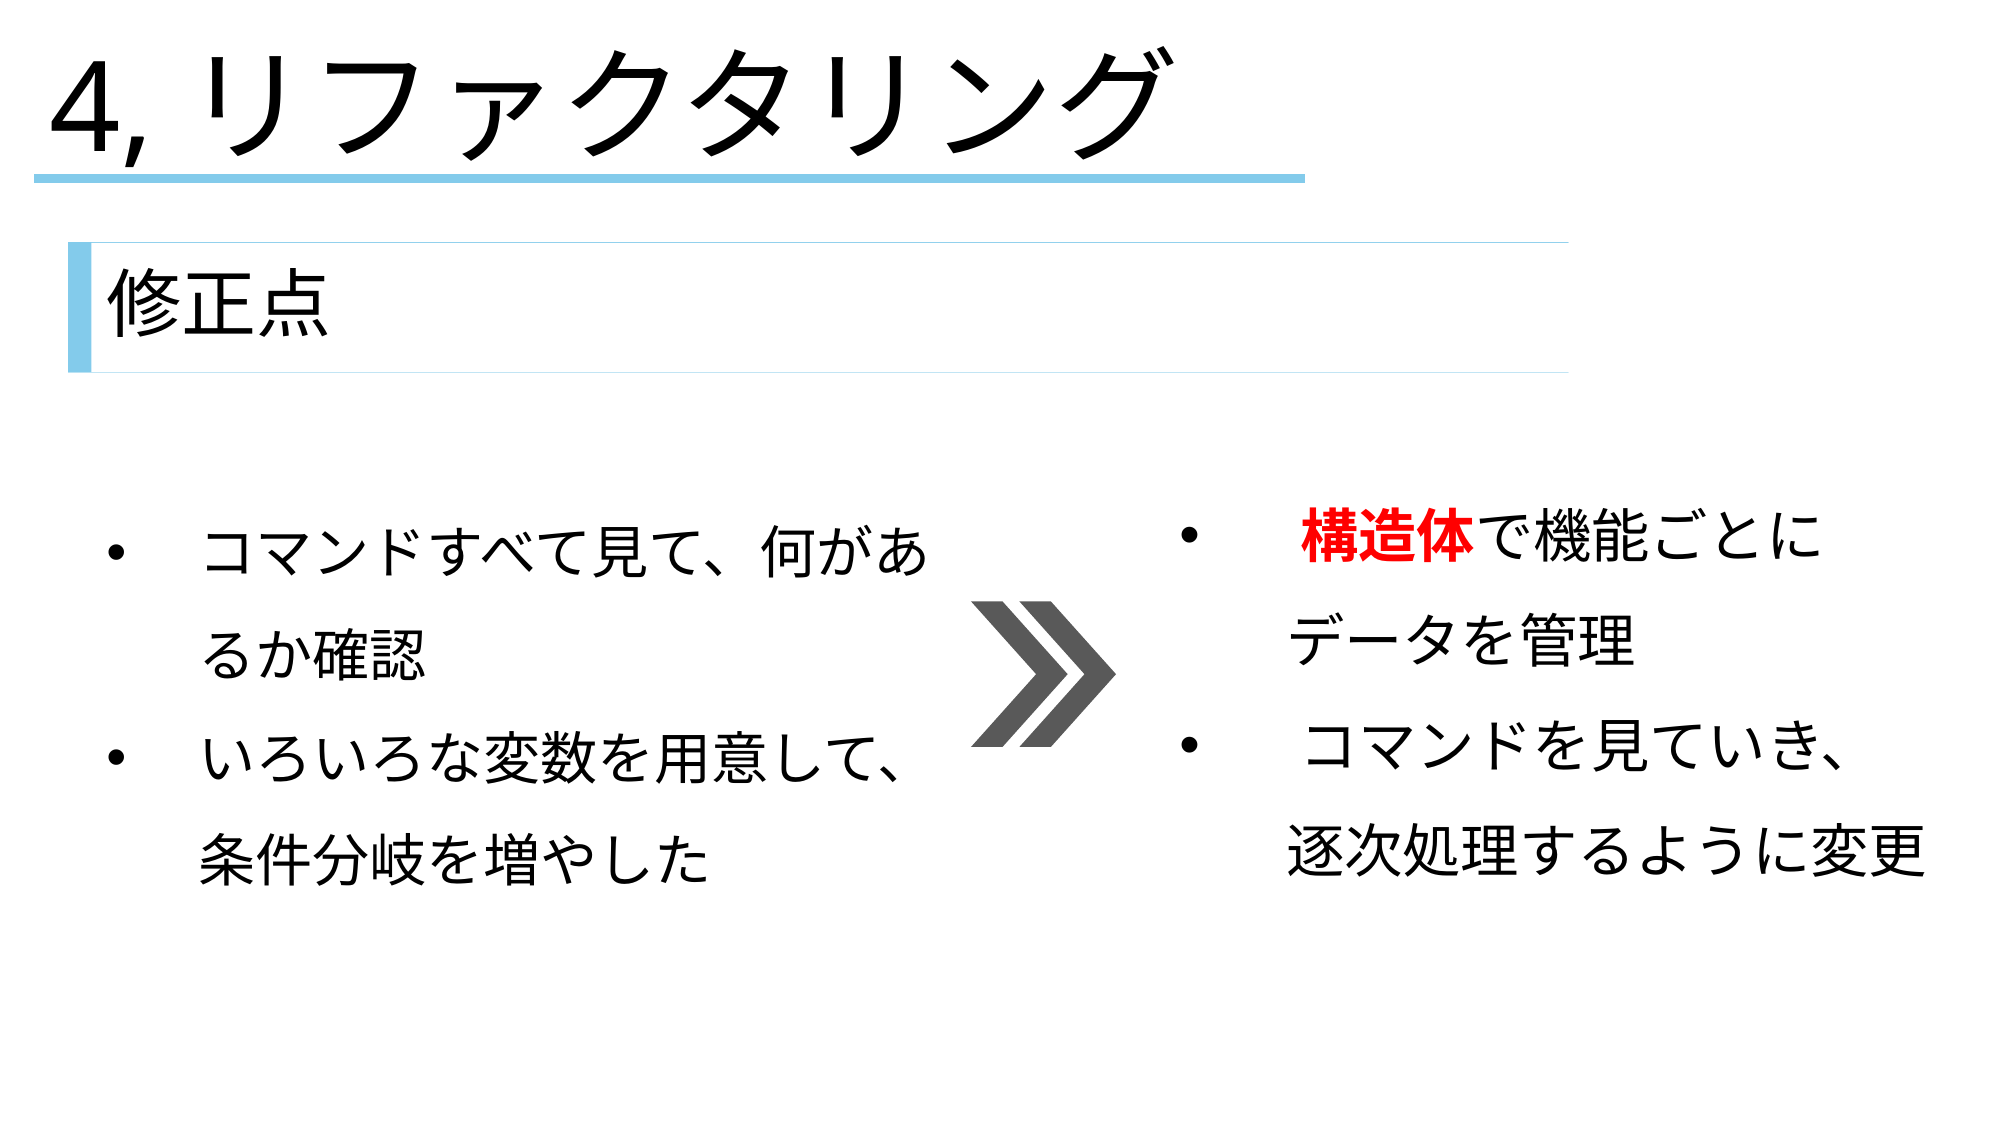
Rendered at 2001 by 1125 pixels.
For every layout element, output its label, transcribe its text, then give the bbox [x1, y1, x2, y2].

text_box 構造体で機能ごとに データを管理 コマンドを見ていき、 逐次処理するように変更 [1164, 449, 2000, 900]
text_box コマンドすべて見て、何があるか確認 いろいろな変数を用意して、 条件分岐を増やした [91, 466, 953, 910]
title 4,リファクタリング [34, 1, 1760, 220]
text_box 修正点 [91, 242, 1592, 373]
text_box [970, 601, 1117, 748]
